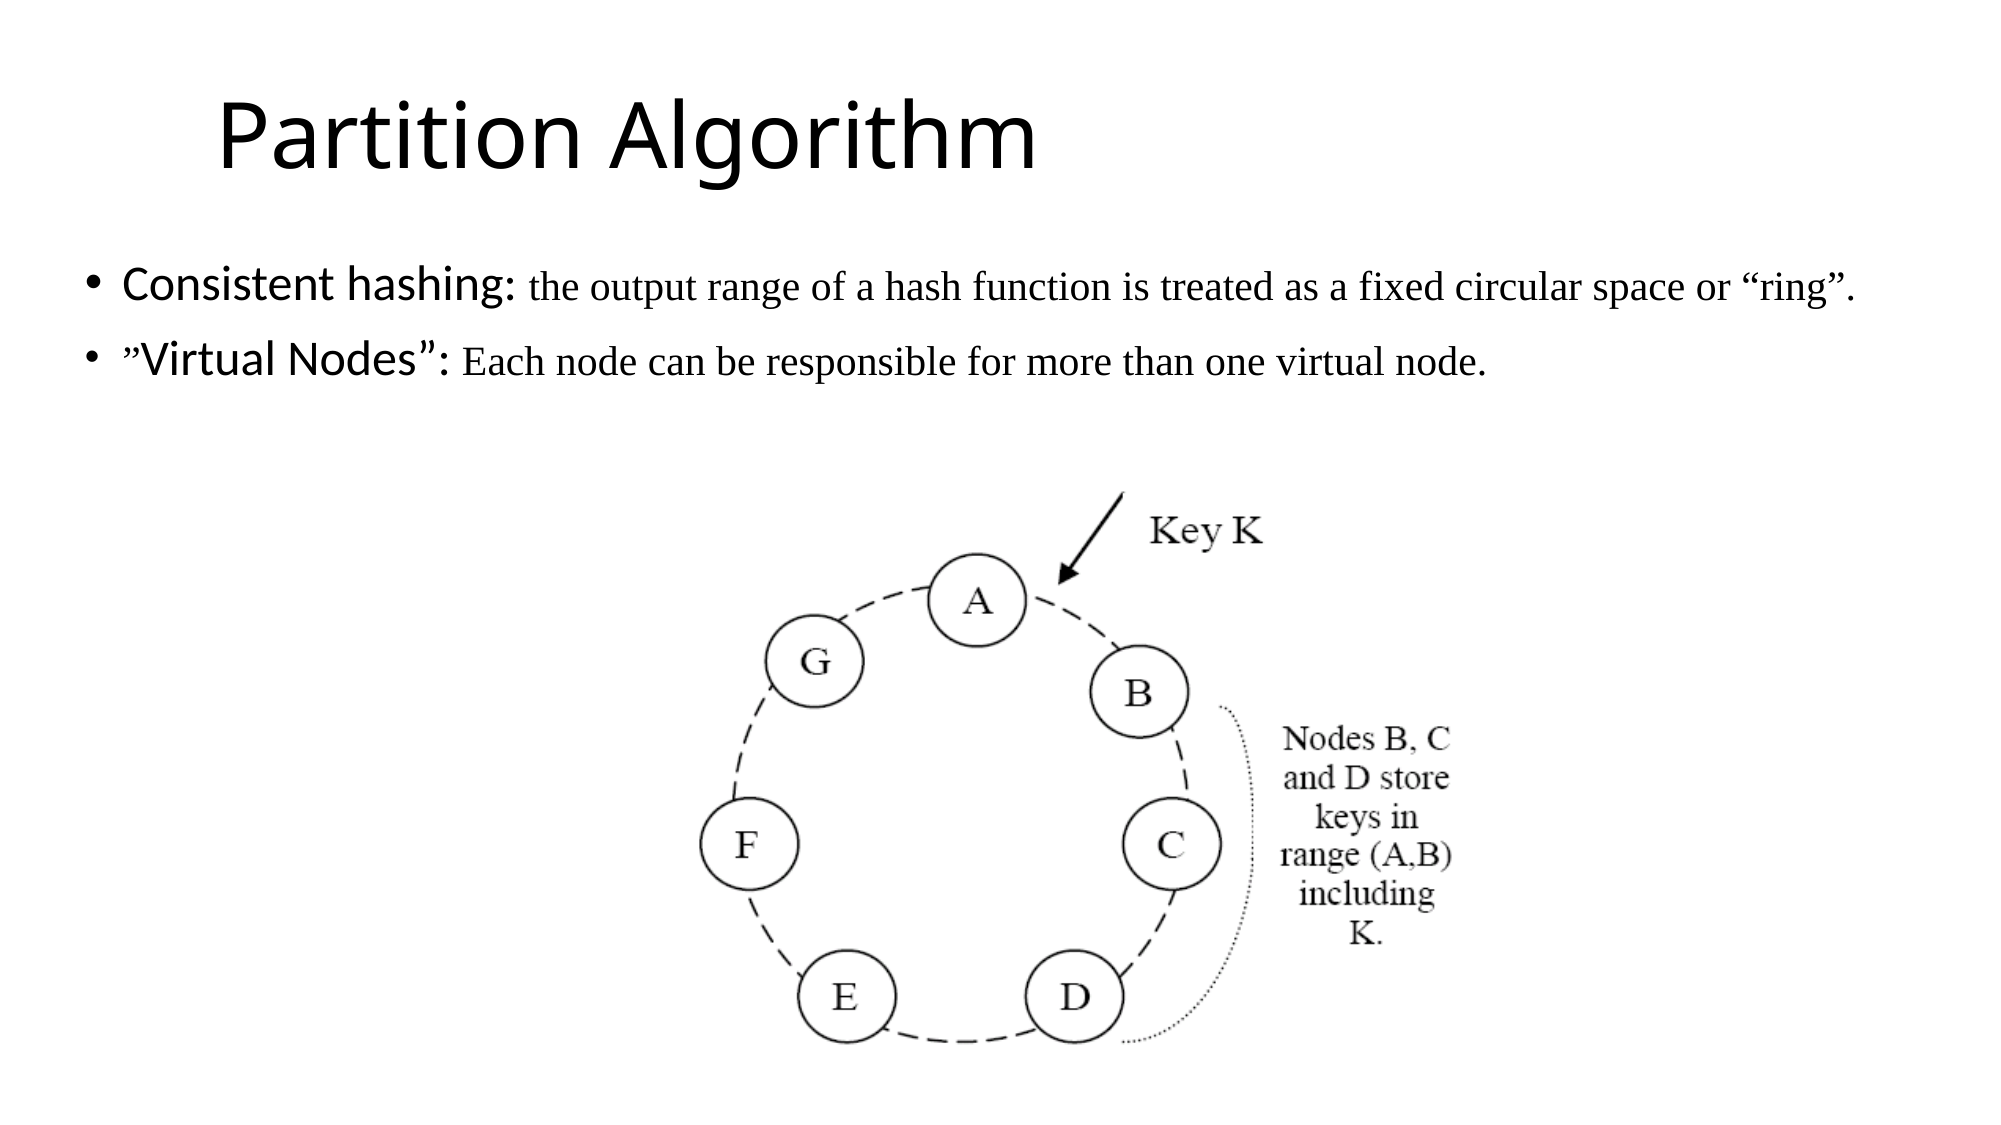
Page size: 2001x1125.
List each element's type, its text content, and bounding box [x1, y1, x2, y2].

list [662, 473, 1475, 1089]
title Partition Algorithm [200, 45, 1900, 234]
list Consistent hashing: the output range of a hash function is treated as a fixed circular space or “ring”. ”Virtual Nodes”: Each node can be responsible for more than one virtual node. [69, 249, 1921, 906]
